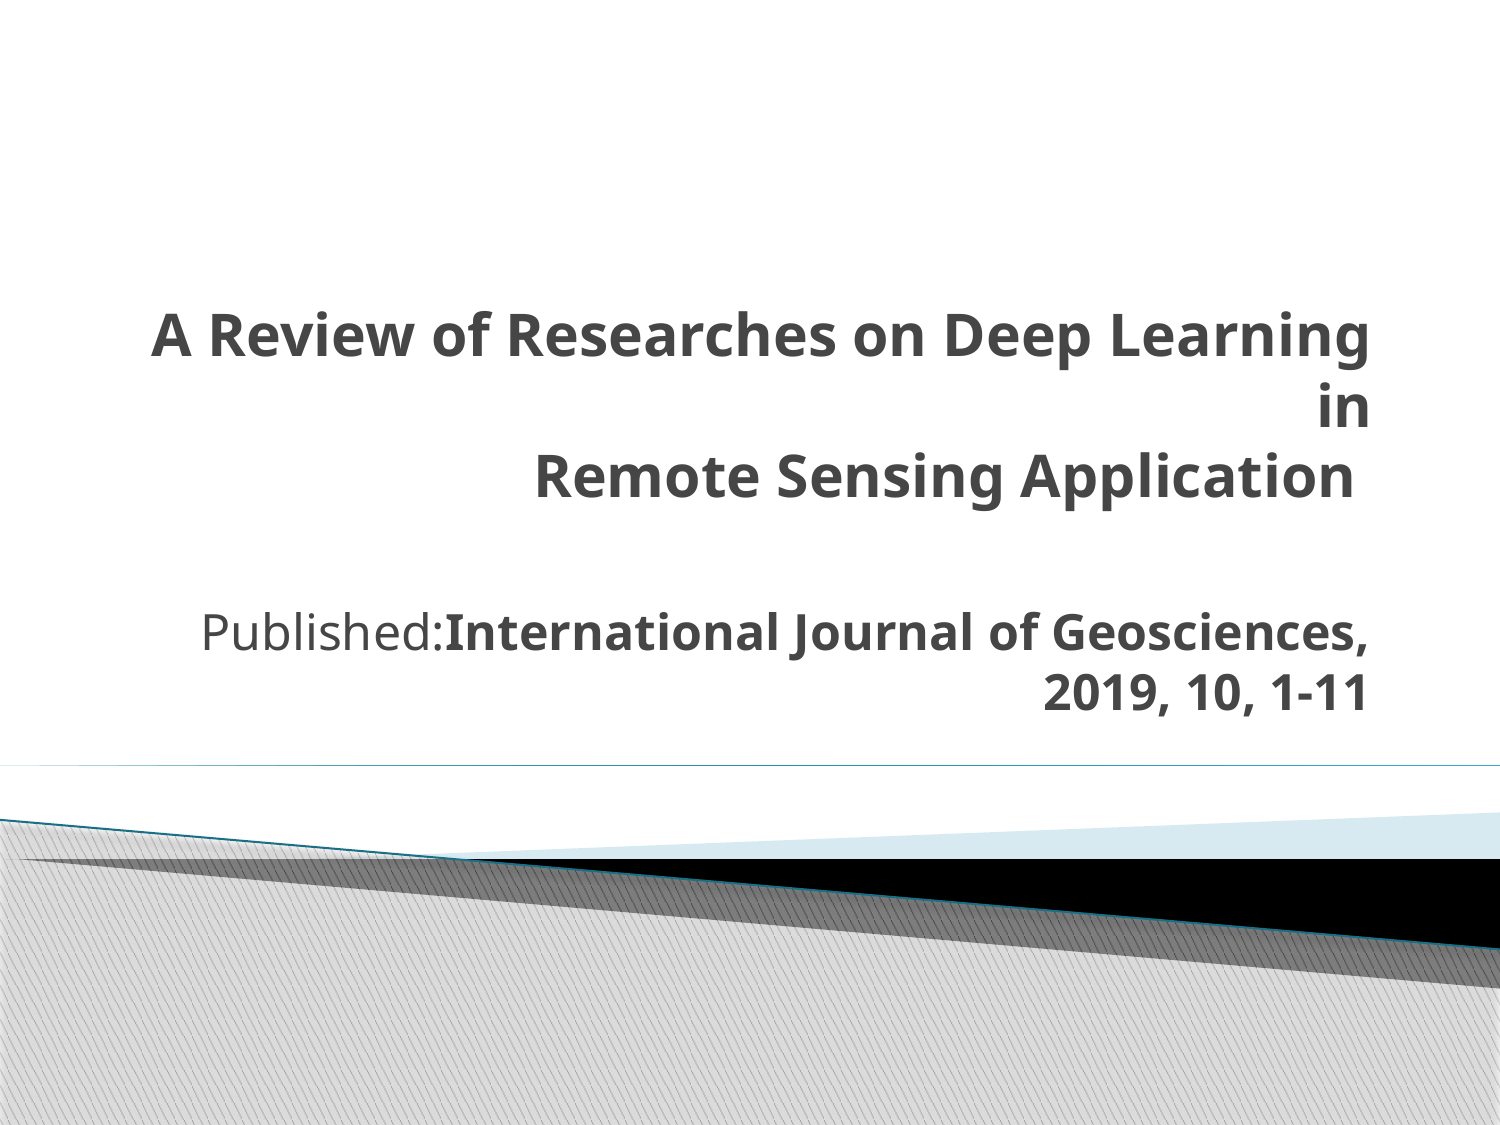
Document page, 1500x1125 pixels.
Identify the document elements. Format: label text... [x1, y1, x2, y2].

title A Review of Researches on Deep Learning in Remote Sensing Application [112, 287, 1388, 588]
picture [5, 859, 1500, 989]
subtitle Published:International Journal of Geosciences, 2019, 10, 1-11 [112, 592, 1388, 790]
